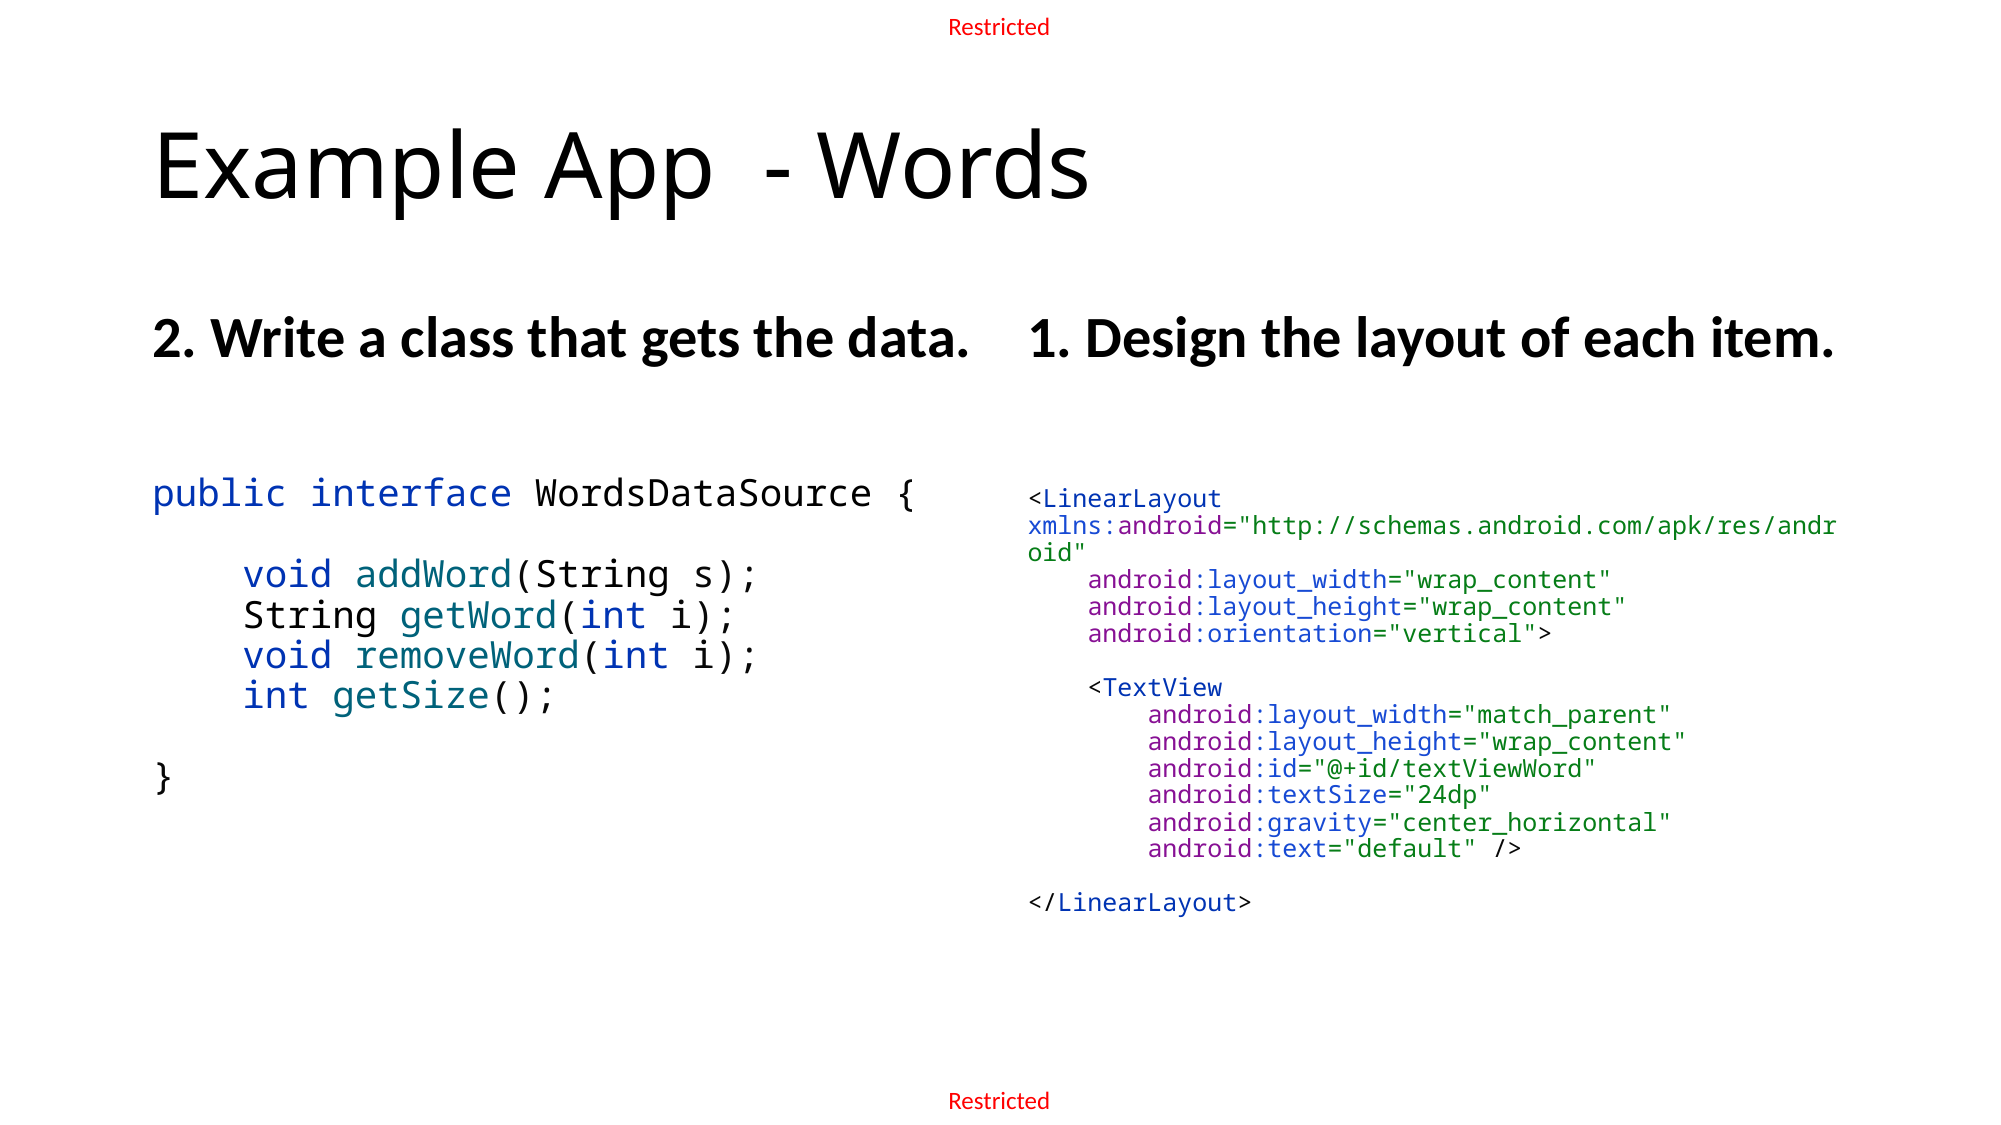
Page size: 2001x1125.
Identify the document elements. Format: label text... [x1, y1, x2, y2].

title Example App - Words [137, 59, 1863, 278]
list 2. Write a class that gets the data. public interface WordsDataSource { void addWord(String s); String getWord(int i); void removeWord(int i); int getSize(); } [137, 299, 988, 1014]
list 1. Design the layout of each item. <LinearLayout xmlns:android="http://schemas.android.com/apk/res/android" android:layout_width="wrap_content" android:layout_height="wrap_content" android:orientation="vertical"> <TextView android:layout_width="match_parent" android:layout_height="wrap_content" android:id="@+id/textViewWord" android:textSize="24dp" android:gravity="center_horizontal" android:text="default" /> </LinearLayout> [1012, 299, 1863, 1014]
